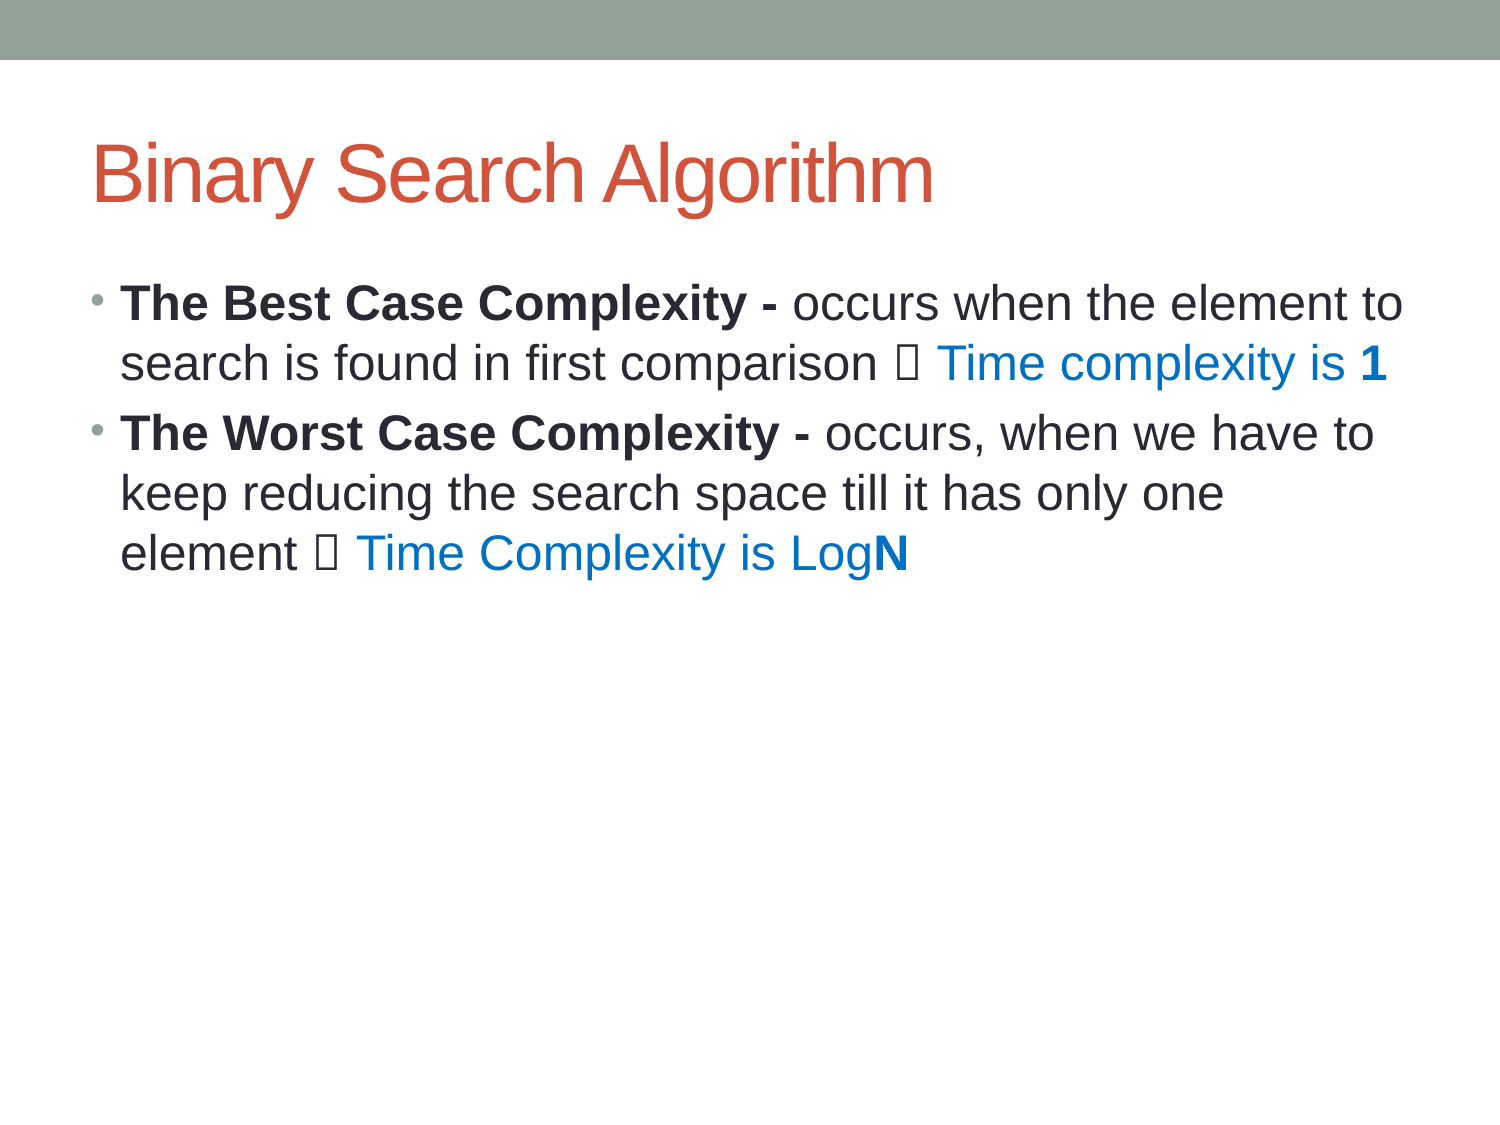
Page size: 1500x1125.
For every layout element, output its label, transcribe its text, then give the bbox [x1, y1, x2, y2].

list The Best Case Complexity - occurs when the element to search is found in first comparison  Time complexity is 1 The Worst Case Complexity - occurs, when we have to keep reducing the search space till it has only one element  Time Complexity is LogN [75, 262, 1425, 1063]
title Binary Search Algorithm [75, 87, 1425, 250]
